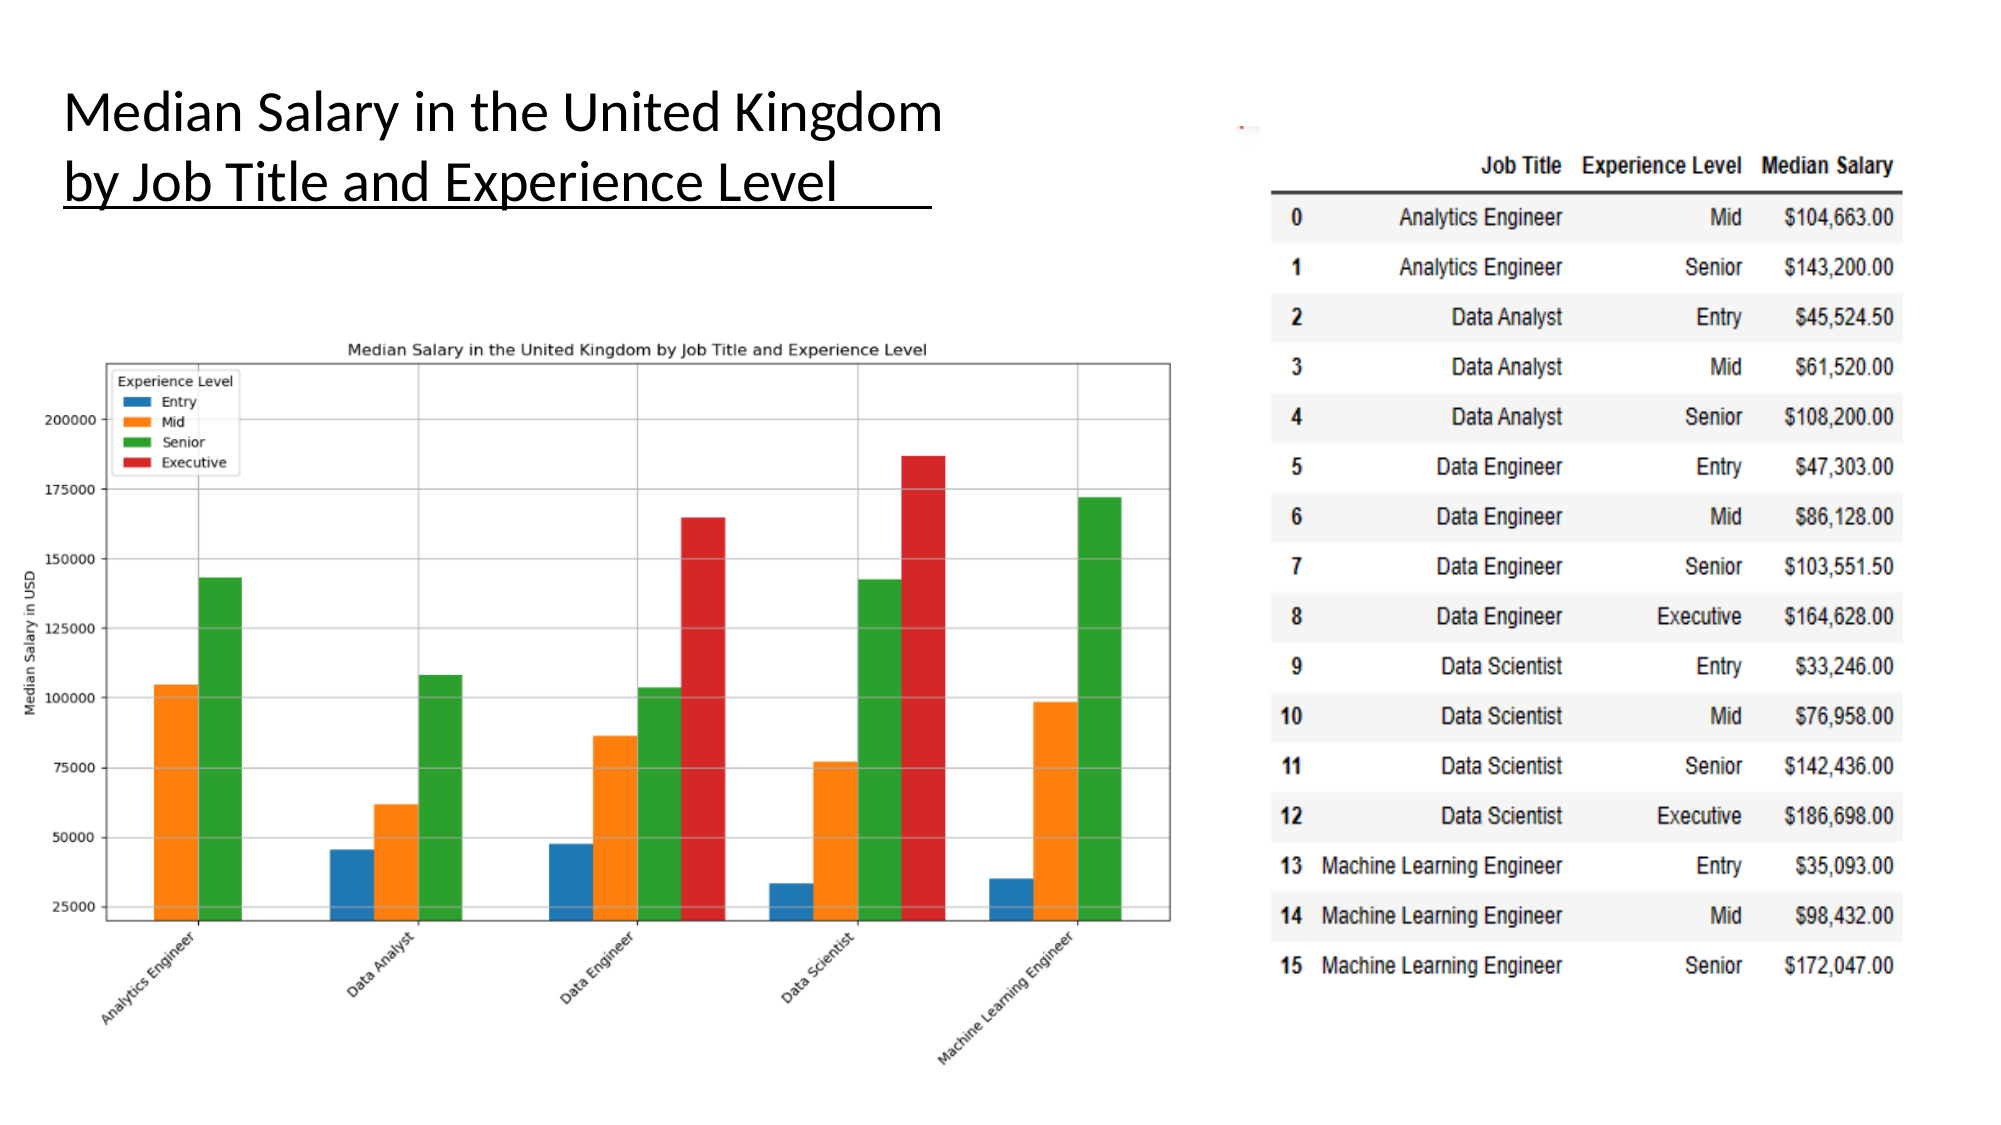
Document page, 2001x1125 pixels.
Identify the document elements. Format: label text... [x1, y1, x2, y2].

picture [20, 331, 1182, 1072]
text_box Median Salary in the United Kingdom by Job Title and Experience Level [48, 66, 960, 221]
picture [1235, 126, 1921, 999]
